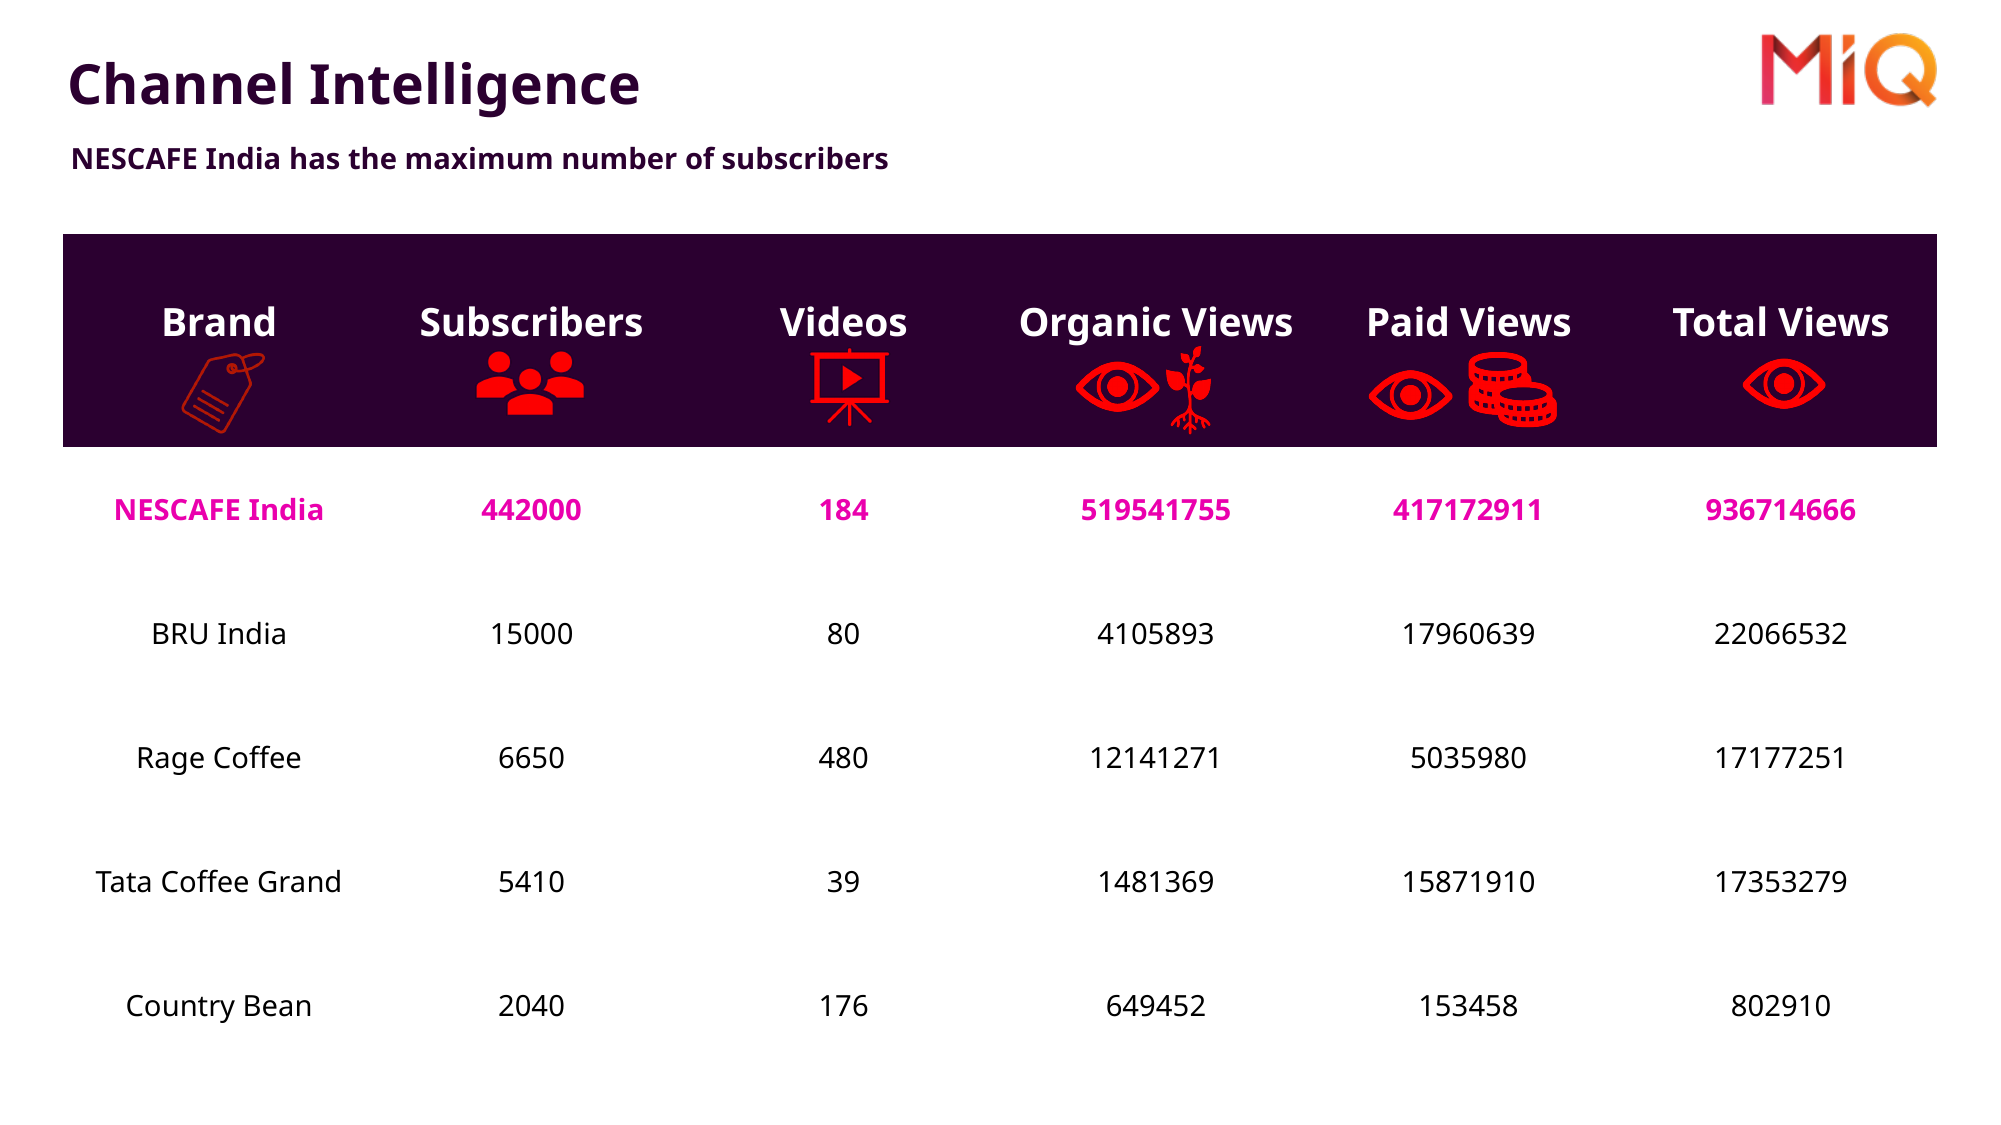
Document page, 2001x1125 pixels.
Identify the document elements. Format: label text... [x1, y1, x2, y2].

table_header Videos [687, 234, 1000, 447]
table_cell 5035980 [1312, 694, 1625, 818]
picture [798, 336, 900, 437]
table_cell 5410 [376, 818, 687, 942]
table_header Subscribers [376, 234, 687, 447]
table_header Organic Views [1000, 234, 1312, 447]
table_cell 17353279 [1625, 818, 1937, 942]
table_cell 4105893 [1000, 571, 1312, 694]
table_header Total Views [1625, 234, 1937, 447]
text_box NESCAFE India has the maximum number of subscribers [55, 132, 1717, 183]
table_cell 936714666 [1625, 447, 1937, 571]
table_cell 480 [687, 694, 1000, 818]
table_cell 184 [687, 447, 1000, 571]
table_cell 2040 [376, 942, 687, 1066]
table_cell 153458 [1312, 942, 1625, 1066]
picture [1752, 31, 1956, 110]
table_cell 802910 [1625, 942, 1937, 1066]
picture [1360, 339, 1561, 446]
table_cell 22066532 [1625, 571, 1937, 694]
table_cell 442000 [376, 447, 687, 571]
picture [467, 324, 592, 442]
table_cell 39 [687, 818, 1000, 942]
table_cell 519541755 [1000, 447, 1312, 571]
table_cell 15871910 [1312, 818, 1625, 942]
picture [1067, 335, 1229, 437]
table_cell 17177251 [1625, 694, 1937, 818]
table_cell NESCAFE India [63, 447, 376, 571]
table_cell BRU India [63, 571, 376, 694]
table_cell 649452 [1000, 942, 1312, 1066]
table_cell 15000 [376, 571, 687, 694]
table_cell 80 [687, 571, 1000, 694]
text_box Channel Intelligence [52, 49, 1519, 136]
picture [178, 348, 268, 438]
table_cell 417172911 [1312, 447, 1625, 571]
picture [1733, 333, 1835, 434]
table_cell 12141271 [1000, 694, 1312, 818]
table_cell 17960639 [1312, 571, 1625, 694]
table_cell Country Bean [63, 942, 376, 1066]
table_cell Rage Coffee [63, 694, 376, 818]
table_cell 6650 [376, 694, 687, 818]
table_header Brand [63, 234, 376, 447]
table_cell 1481369 [1000, 818, 1312, 942]
table_cell 176 [687, 942, 1000, 1066]
table_cell Tata Coffee Grand [63, 818, 376, 942]
table_header Paid Views [1312, 234, 1625, 447]
